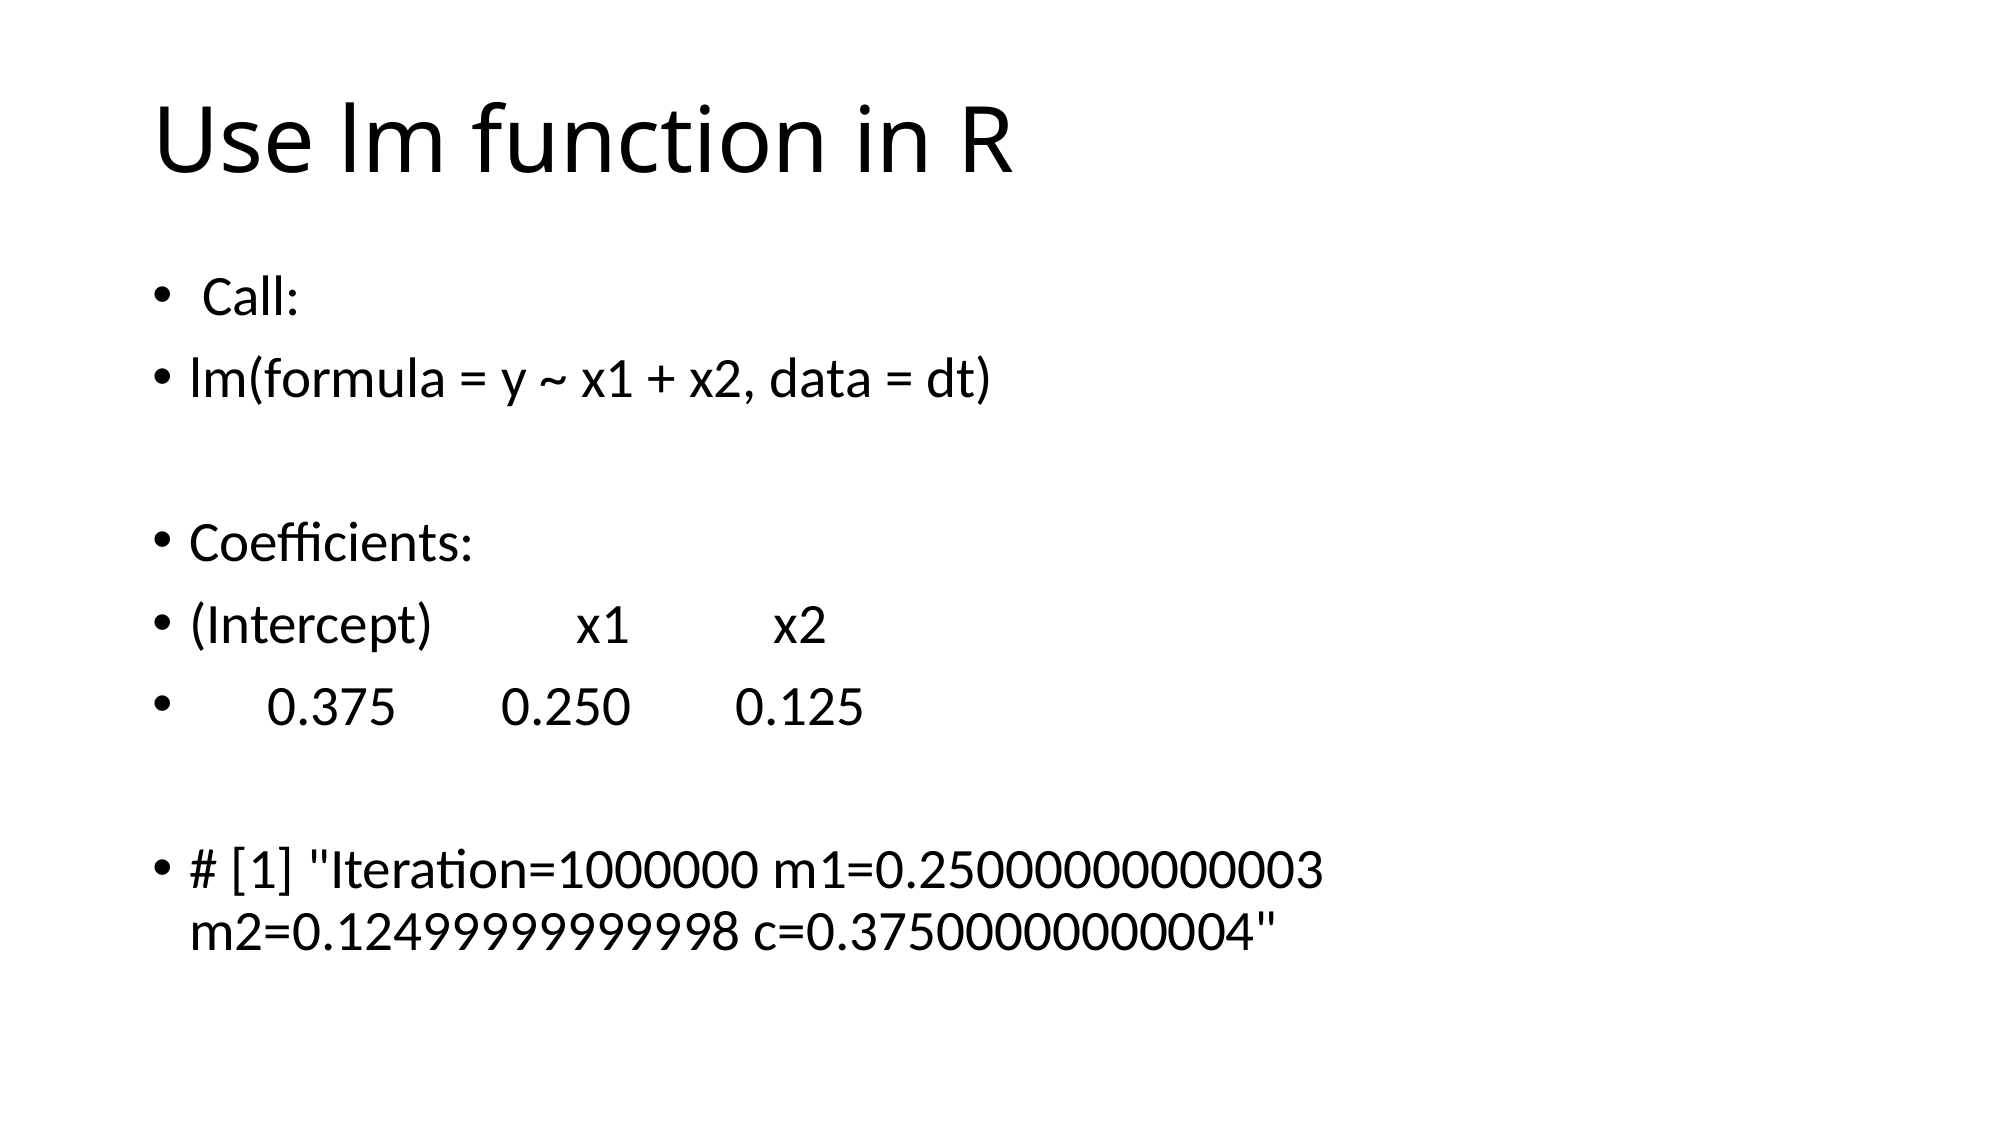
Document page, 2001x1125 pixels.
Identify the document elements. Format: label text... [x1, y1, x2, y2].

list Call: lm(formula = y ~ x1 + x2, data = dt) Coefficients: (Intercept) x1 x2 0.375 0.250 0.125 # [1] "Iteration=1000000 m1=0.25000000000003 m2=0.12499999999998 c=0.37500000000004" [137, 258, 1863, 973]
title Use lm function in R [137, 59, 1863, 225]
